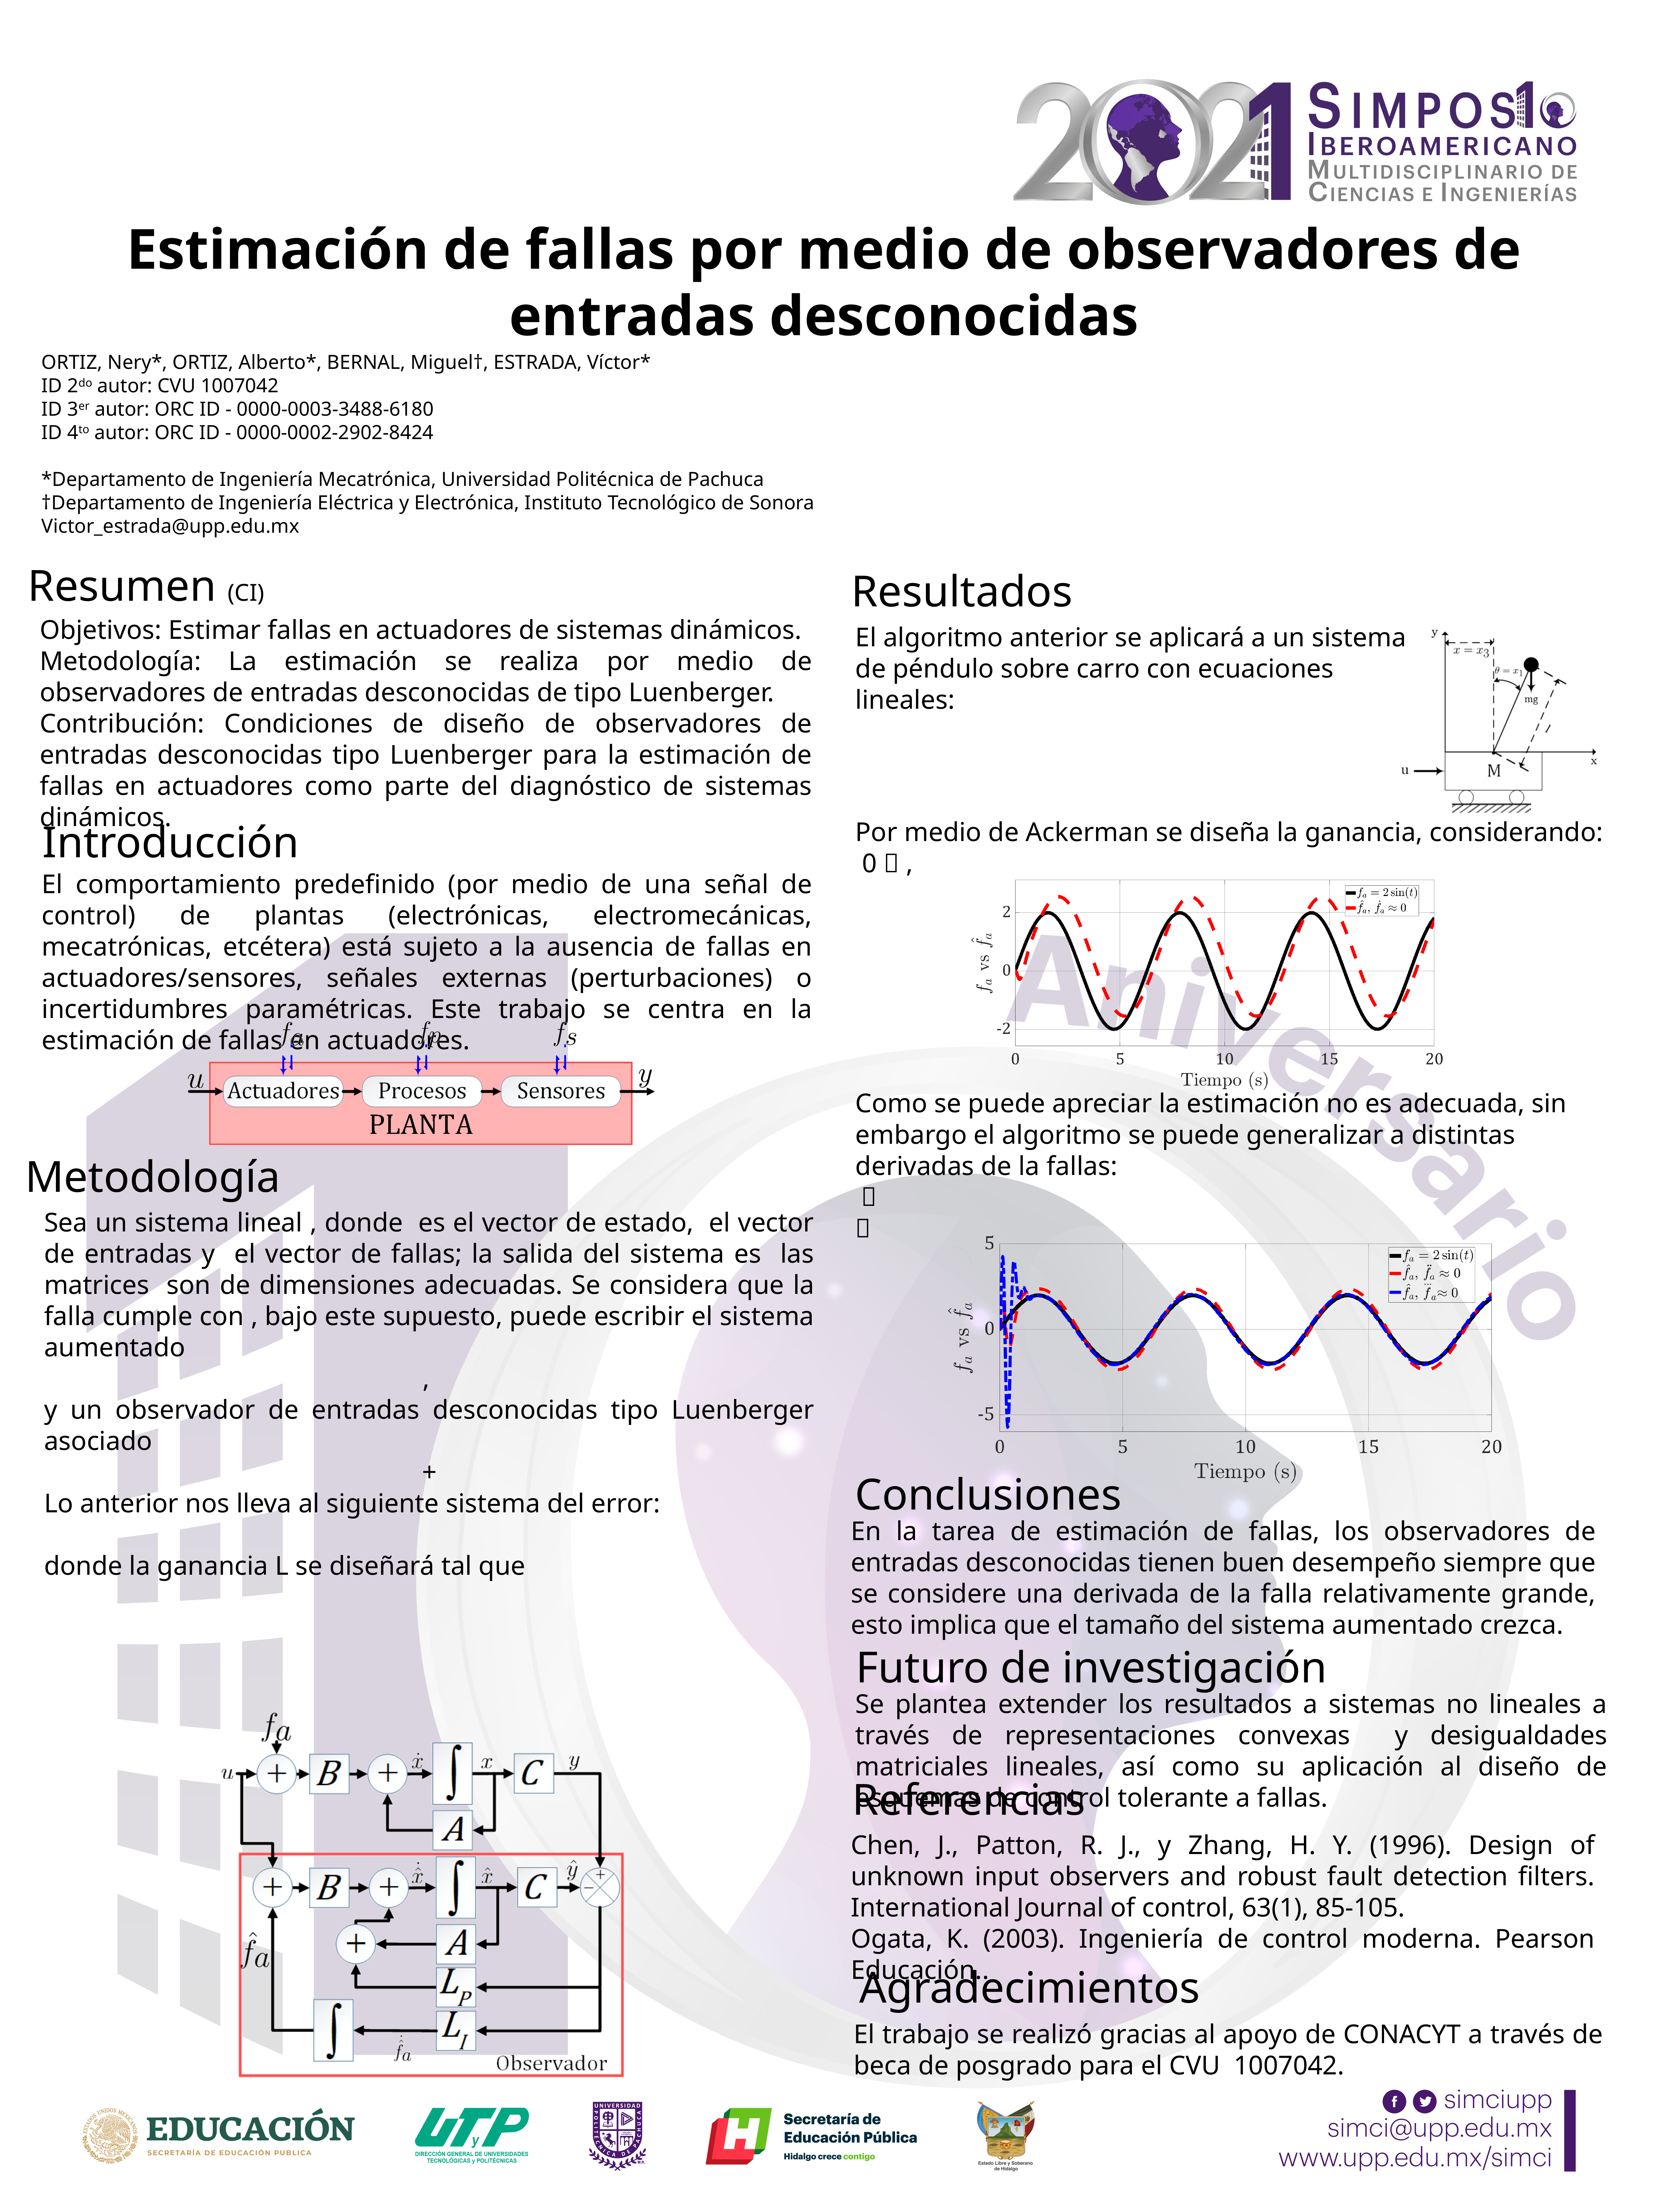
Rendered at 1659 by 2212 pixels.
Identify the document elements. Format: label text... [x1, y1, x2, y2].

text_box Referencias [847, 1770, 1090, 1826]
picture [221, 1711, 625, 2088]
text_box Estimación de fallas por medio de observadores de entradas desconocidas [43, 211, 1604, 349]
text_box Resumen (CI) [23, 555, 269, 612]
text_box Futuro de investigación [851, 1642, 1333, 1685]
text_box Objetivos: Estimar fallas en actuadores de sistemas dinámicos. Metodología: La estimación se realiza por medio de observadores de entradas desconocidas de tipo Luenberger. Contribución: Condiciones de diseño de observadores de entradas desconocidas tipo Luenberger para la estimación de fallas en actuadores como parte del diagnóstico de sistemas dinámicos. [35, 610, 817, 834]
text_box El trabajo se realizó gracias al apoyo de CONACYT a través de beca de posgrado para el CVU 1007042. [849, 2015, 1608, 2082]
text_box Conclusiones [850, 1464, 1126, 1512]
picture [947, 1234, 1503, 1484]
text_box Metodología [20, 1147, 286, 1203]
text_box Resultados [846, 562, 1078, 618]
picture [970, 878, 1444, 1090]
text_box Introducción [37, 834, 304, 865]
picture [186, 1021, 657, 1155]
text_box En la tarea de estimación de fallas, los observadores de entradas desconocidas tienen buen desempeño siempre que se considere una derivada de la falla relativamente grande, esto implica que el tamaño del sistema aumentado crezca. [846, 1512, 1601, 1642]
text_box El comportamiento predefinido (por medio de una señal de control) de plantas (electrónicas, electromecánicas, mecatrónicas, etcétera) está sujeto a la ausencia de fallas en actuadores/sensores, señales externas (perturbaciones) o incertidumbres paramétricas. Este trabajo se centra en la estimación de fallas en actuadores. [37, 865, 817, 1057]
text_box Agradecimientos [854, 1957, 1205, 2014]
picture [1393, 620, 1604, 814]
text_box ORTIZ, Nery*, ORTIZ, Alberto*, BERNAL, Miguel†, ESTRADA, Víctor* ID 2do autor: CVU 1007042 ID 3er autor: ORC ID - 0000-0003-3488-6180 ID 4to autor: ORC ID - 0000-0002-2902-8424 *Departamento de Ingeniería Mecatrónica, Universidad Politécnica de Pachuca †Departamento de Ingeniería Eléctrica y Electrónica, Instituto Tecnológico de Sonora Victor_estrada@upp.edu.mx [35, 343, 1604, 562]
text_box Se plantea extender los resultados a sistemas no lineales a través de representaciones convexas y desigualdades matriciales lineales, así como su aplicación al diseño de esquemas de control tolerante a fallas. [851, 1685, 1613, 1814]
text_box Chen, J., Patton, R. J., y Zhang, H. Y. (1996). Design of unknown input observers and robust fault detection filters. International Journal of control, 63(1), 85-105. Ogata, K. (2003). Ingeniería de control moderna. Pearson Educación.. [846, 1826, 1600, 1987]
